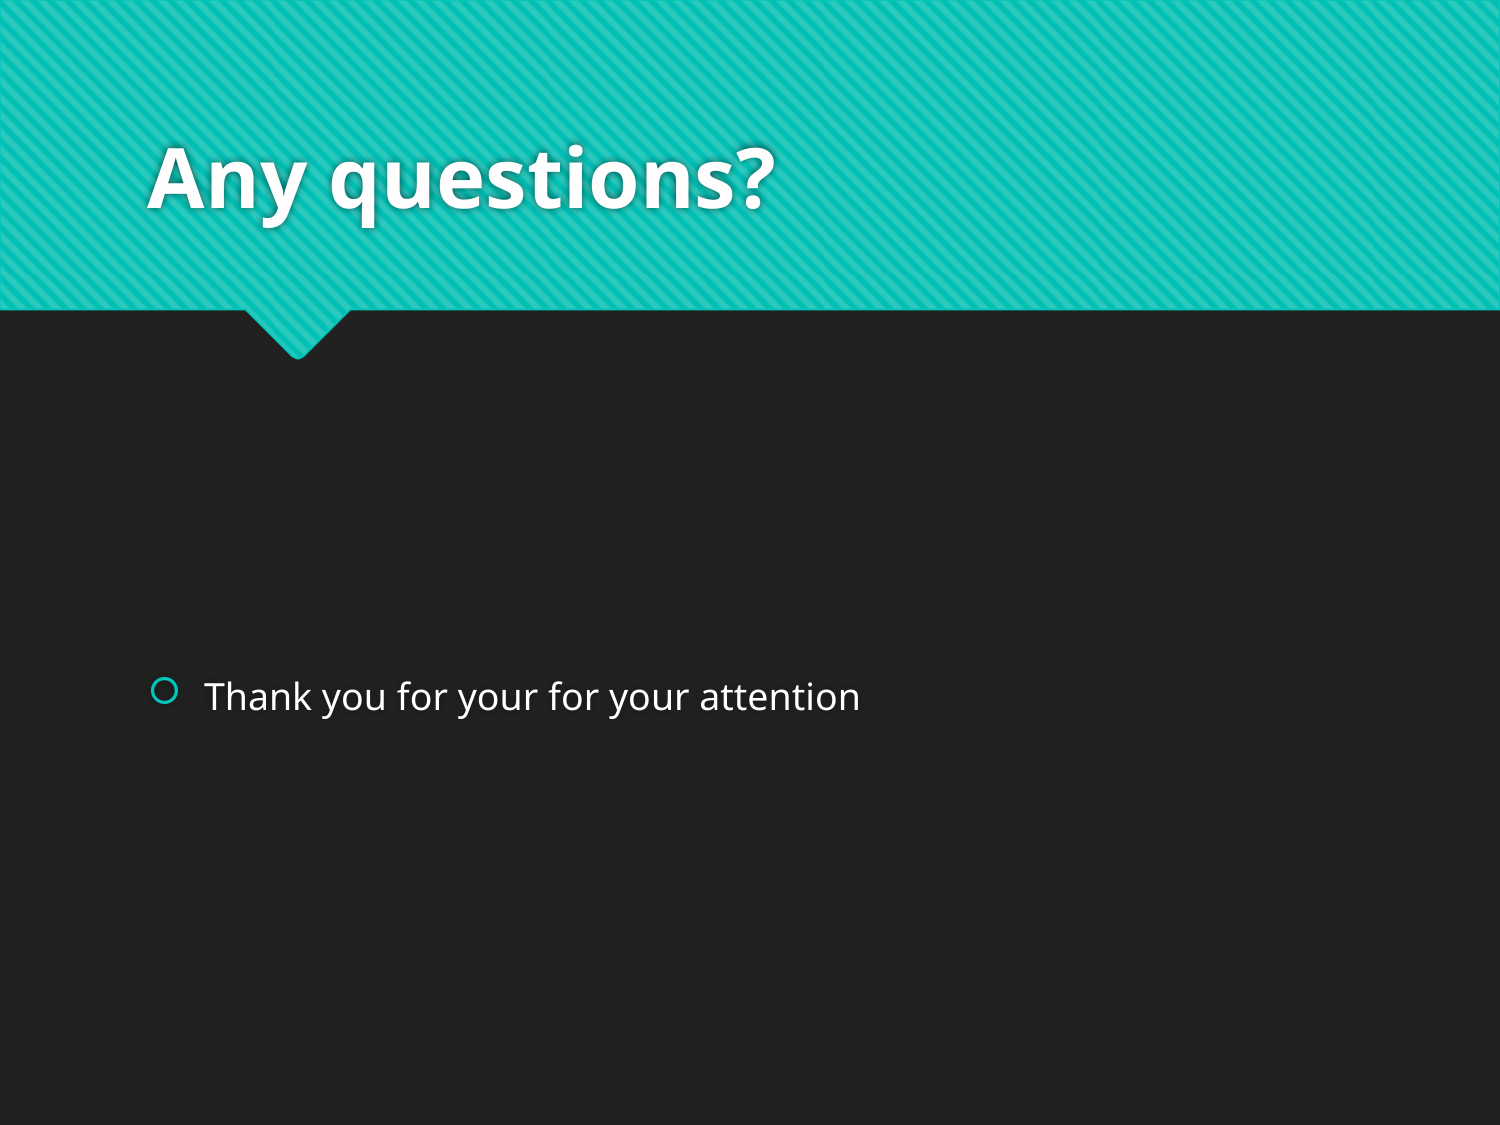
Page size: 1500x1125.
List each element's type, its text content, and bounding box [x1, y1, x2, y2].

title Any questions? [132, 73, 1368, 233]
list Thank you for your for your attention [132, 364, 1368, 962]
